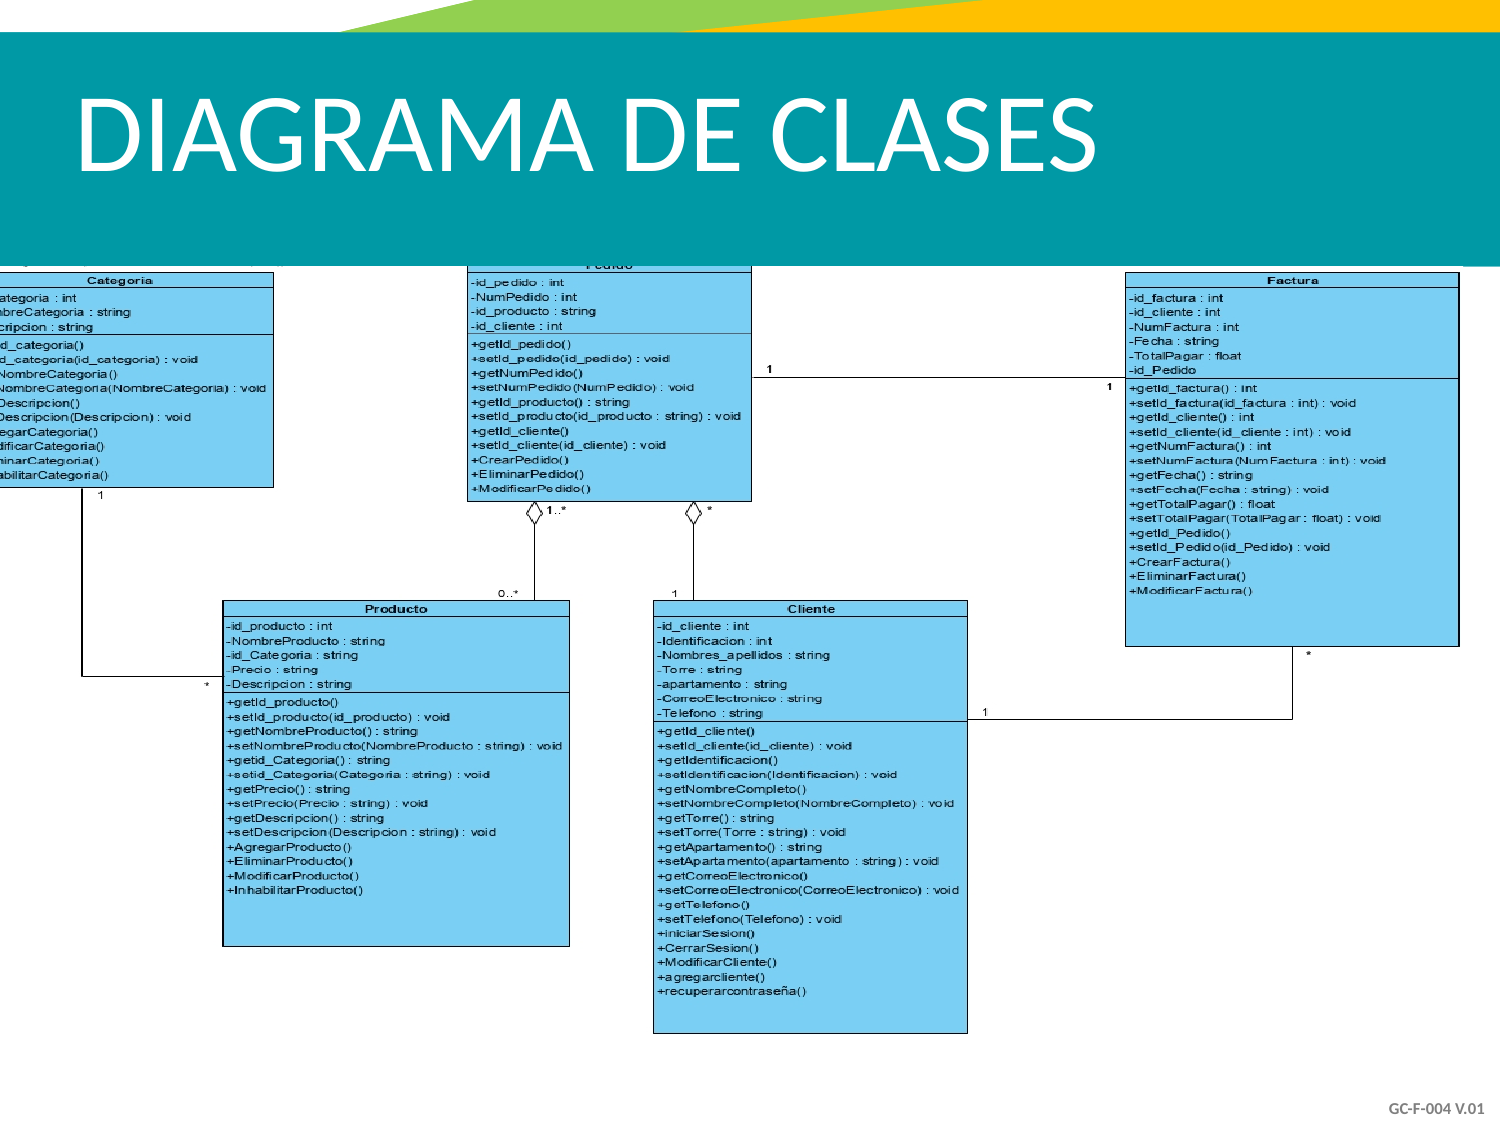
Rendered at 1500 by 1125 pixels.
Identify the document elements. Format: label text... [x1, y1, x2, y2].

text_box DIAGRAMA DE CLASES [59, 53, 1500, 199]
picture [0, 266, 1464, 1047]
text_box [0, 0, 1500, 1125]
